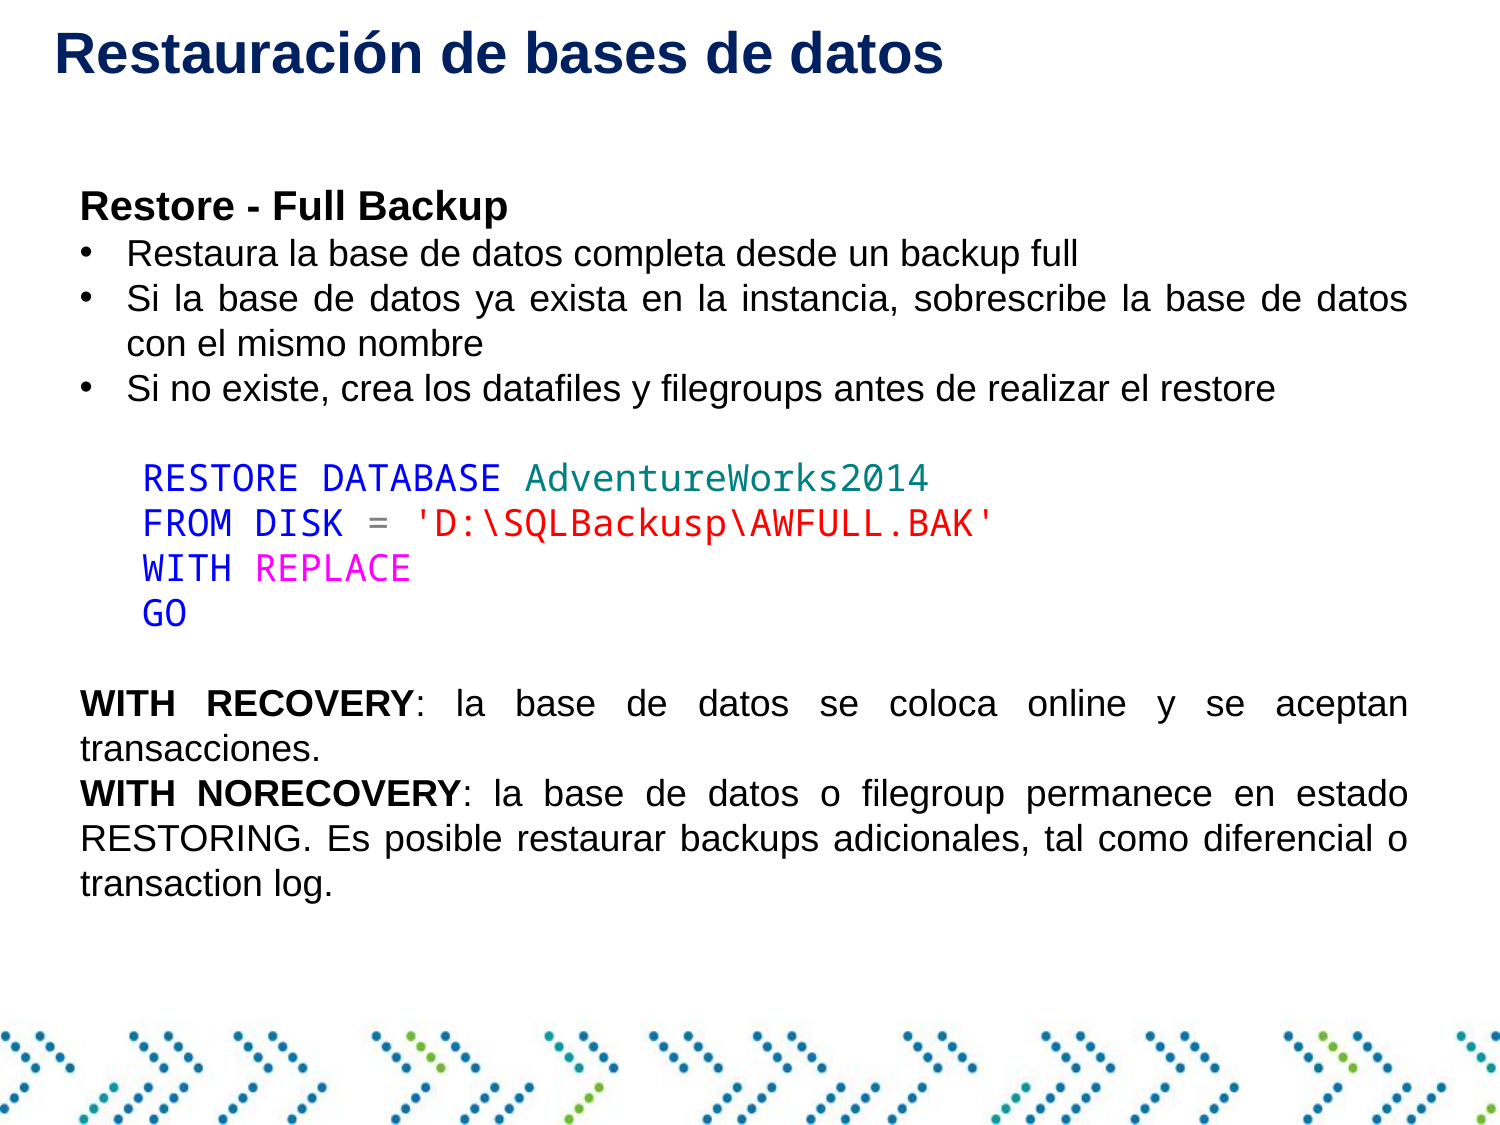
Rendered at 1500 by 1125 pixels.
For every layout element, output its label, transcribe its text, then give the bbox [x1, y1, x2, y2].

text_box Restore - Full Backup Restaura la base de datos completa desde un backup full Si la base de datos ya exista en la instancia, sobrescribe la base de datos con el mismo nombre Si no existe, crea los datafiles y filegroups antes de realizar el restore RESTORE DATABASE AdventureWorks2014 FROM DISK = 'D:\SQLBackusp\AWFULL.BAK' WITH REPLACE GO WITH RECOVERY: la base de datos se coloca online y se aceptan transacciones. WITH NORECOVERY: la base de datos o filegroup permanece en estado RESTORING. Es posible restaurar backups adicionales, tal como diferencial o transaction log. [64, 171, 1424, 957]
text_box Restauración de bases de datos [40, 7, 1365, 93]
picture [0, 0, 1500, 1125]
